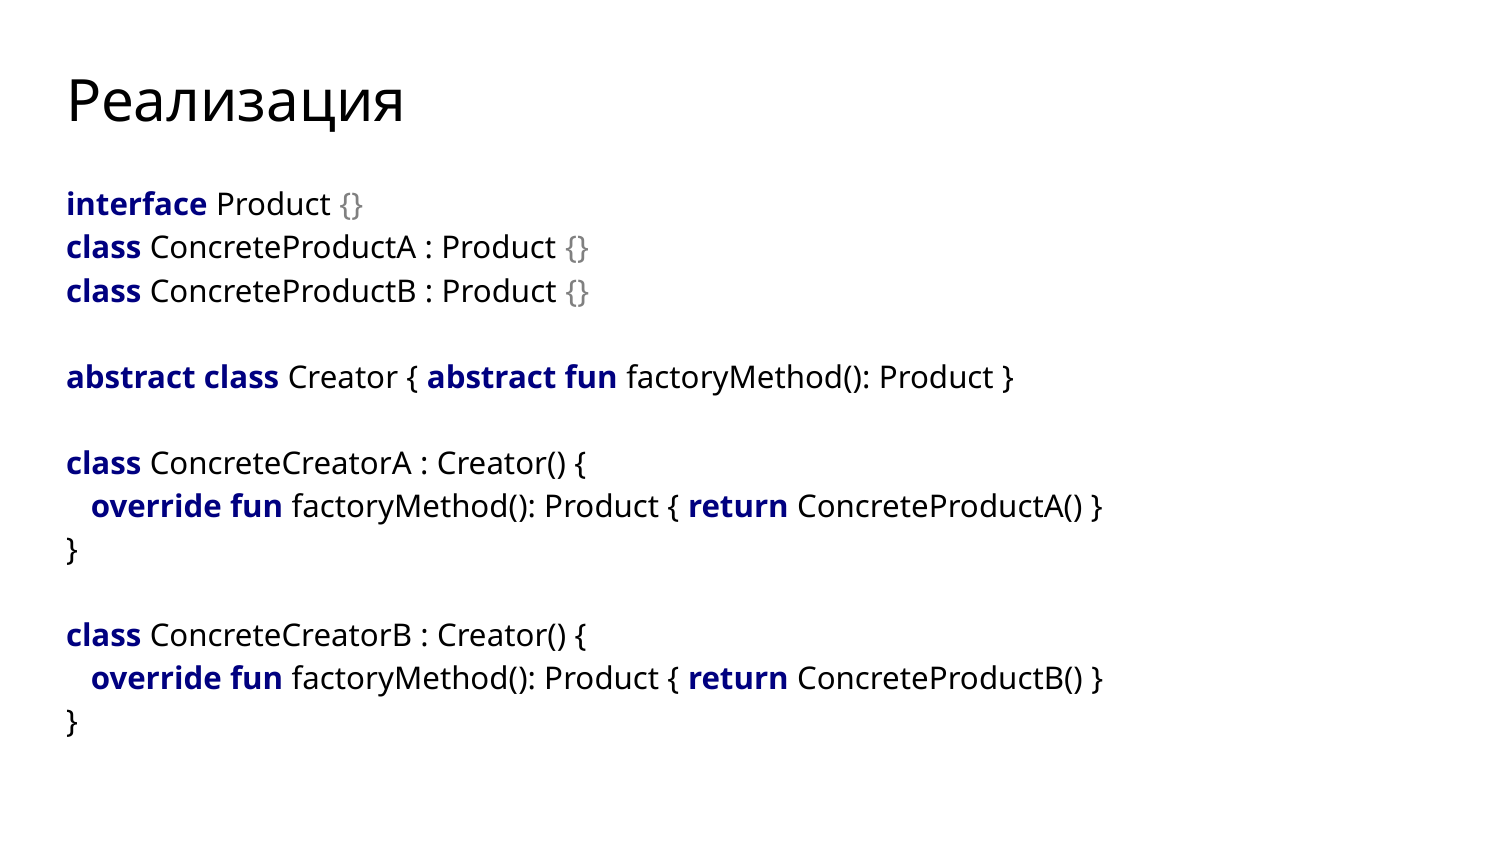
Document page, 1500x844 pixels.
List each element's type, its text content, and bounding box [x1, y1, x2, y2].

title Реализация [51, 48, 1449, 142]
list interface Product {} class ConcreteProductA : Product {} class ConcreteProductB : Product {} abstract class Creator { abstract fun factoryMethod(): Product } class ConcreteCreatorA : Creator() { override fun factoryMethod(): Product { return ConcreteProductA() } } class ConcreteCreatorB : Creator() { override fun factoryMethod(): Product { return ConcreteProductB() } } [51, 164, 1449, 810]
